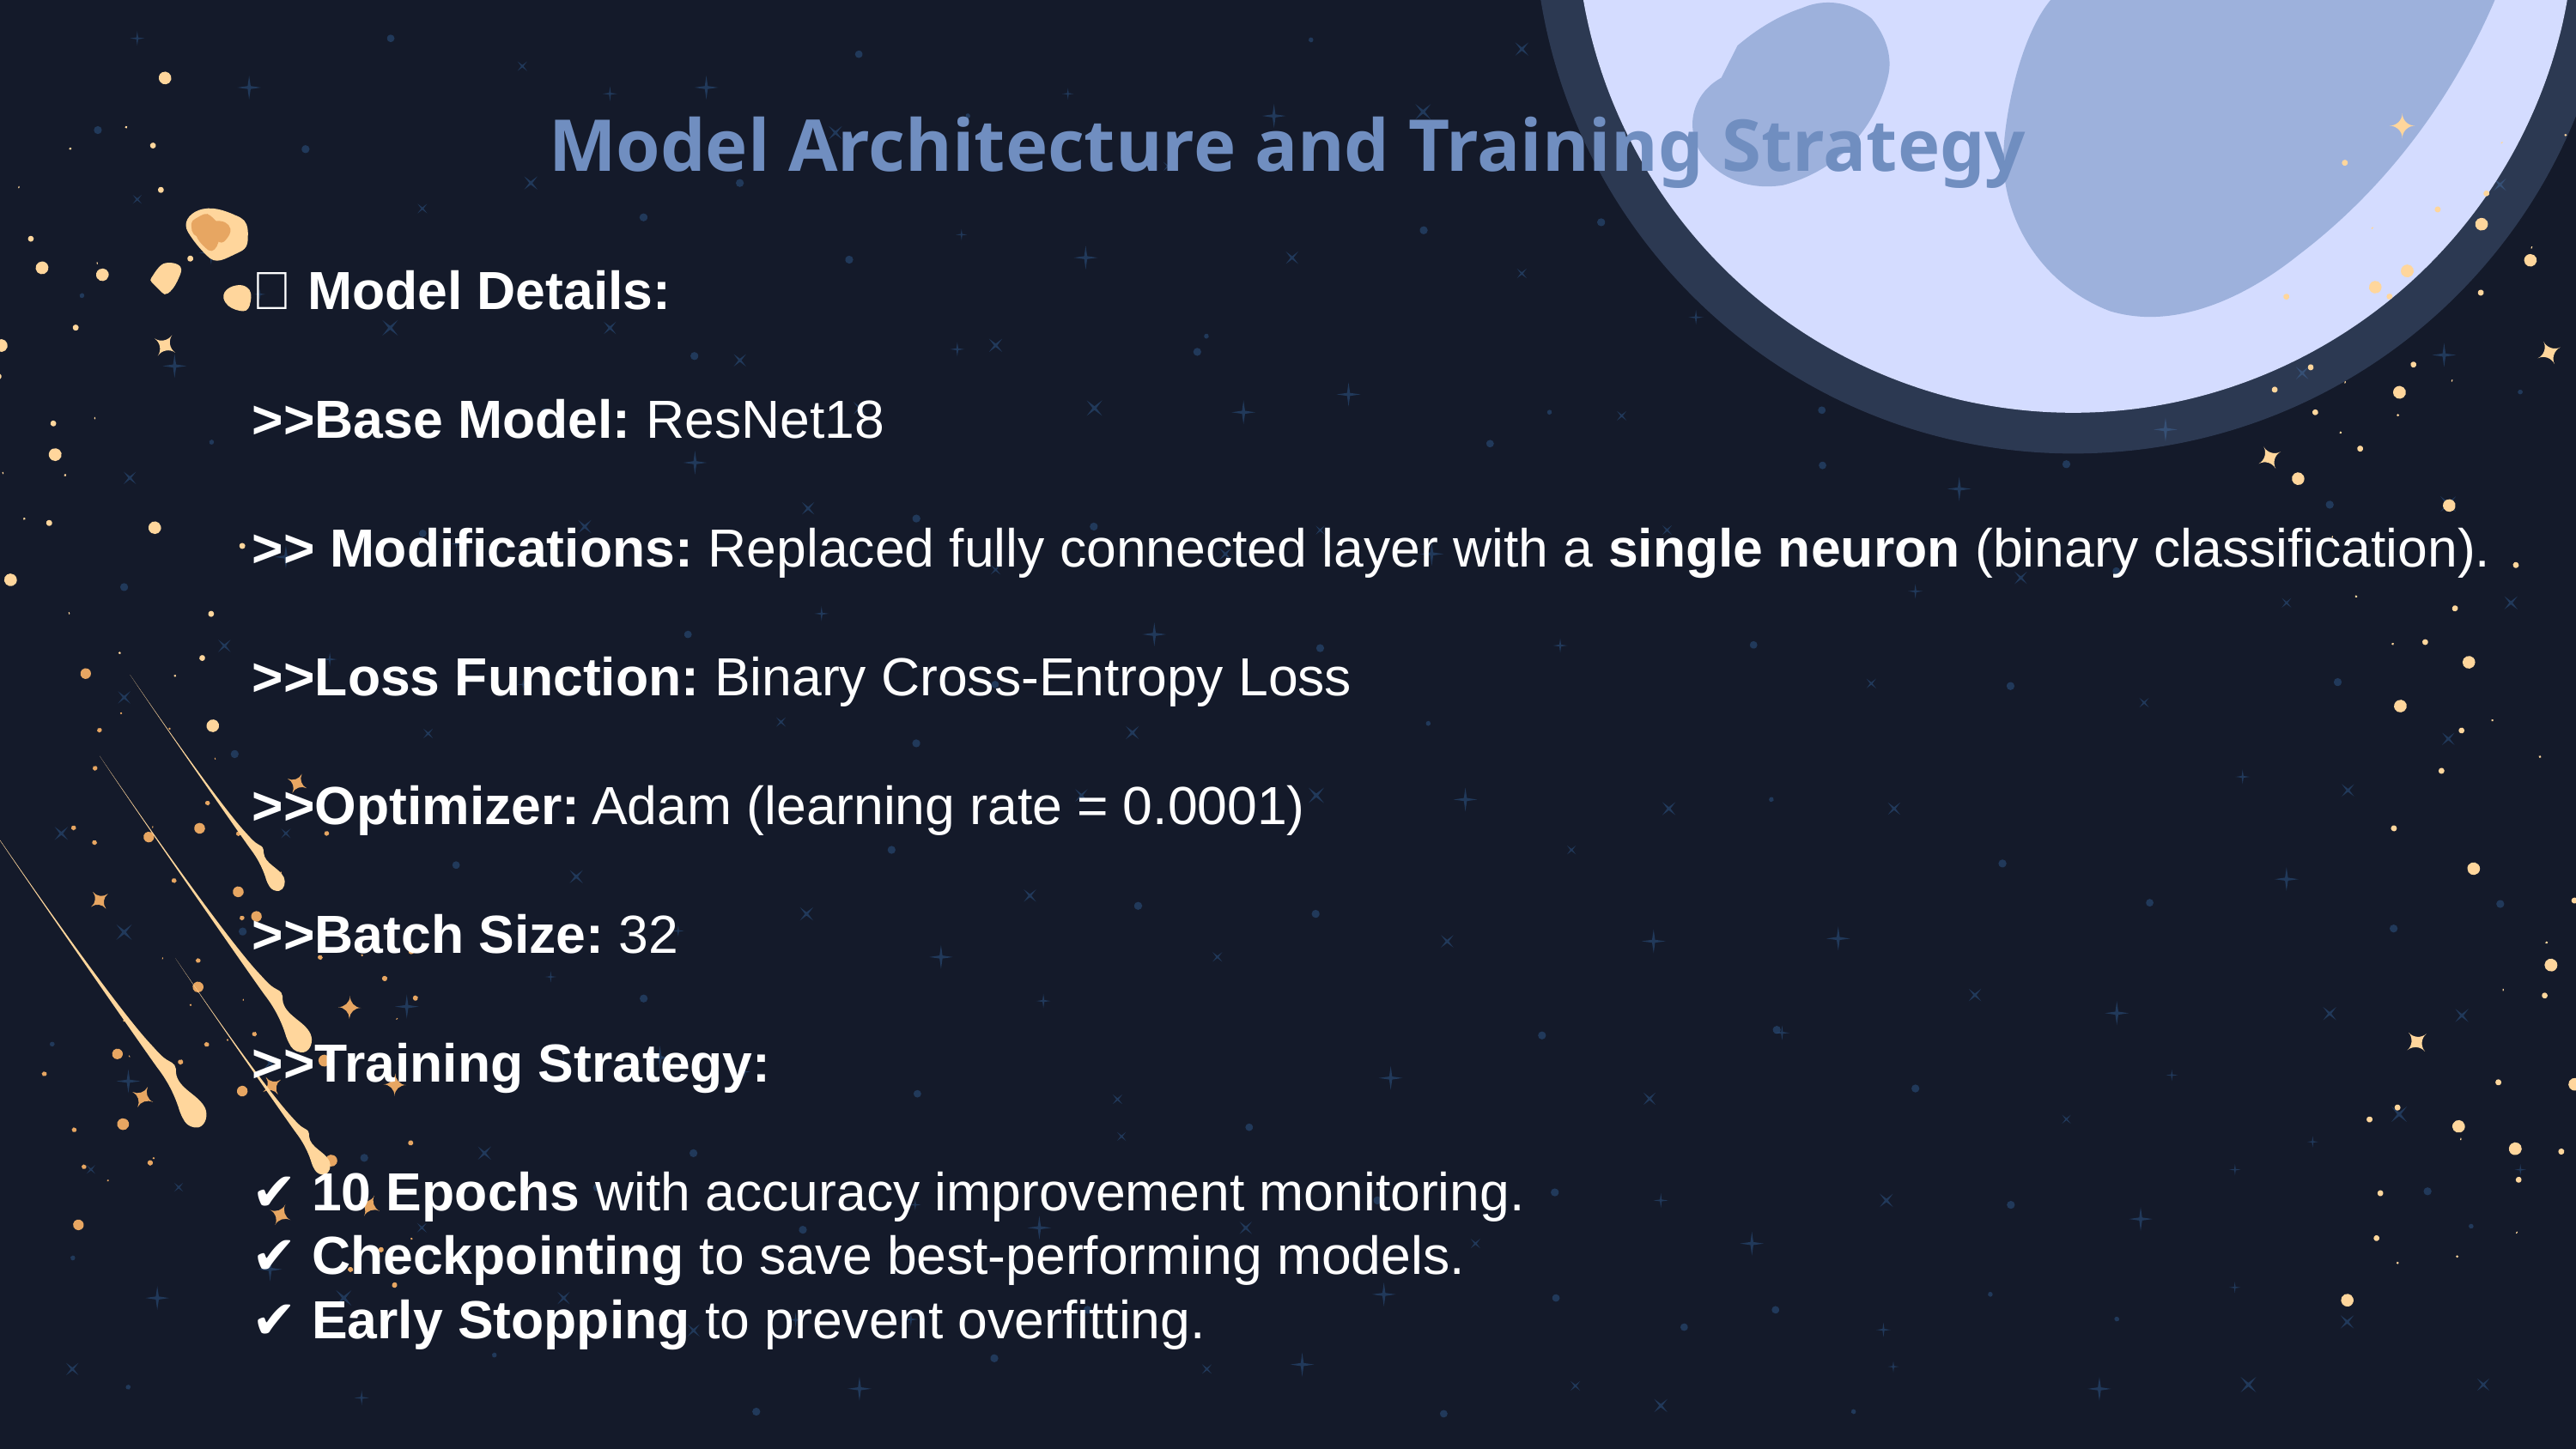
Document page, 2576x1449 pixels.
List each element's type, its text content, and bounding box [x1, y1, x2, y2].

title Model Architecture and Training Strategy [0, 0, 2576, 286]
text_box 🔹 Model Details: >>Base Model: ResNet18 >> Modifications: Replaced fully connected layer with a single neuron (binary classification). >>Loss Function: Binary Cross-Entropy Loss >>Optimizer: Adam (learning rate = 0.0001) >>Batch Size: 32 >>Training Strategy: ✔ 10 Epochs with accuracy improvement monitoring. ✔ Checkpointing to save best-performing models. ✔ Early Stopping to prevent overfitting. [239, 243, 2516, 1363]
